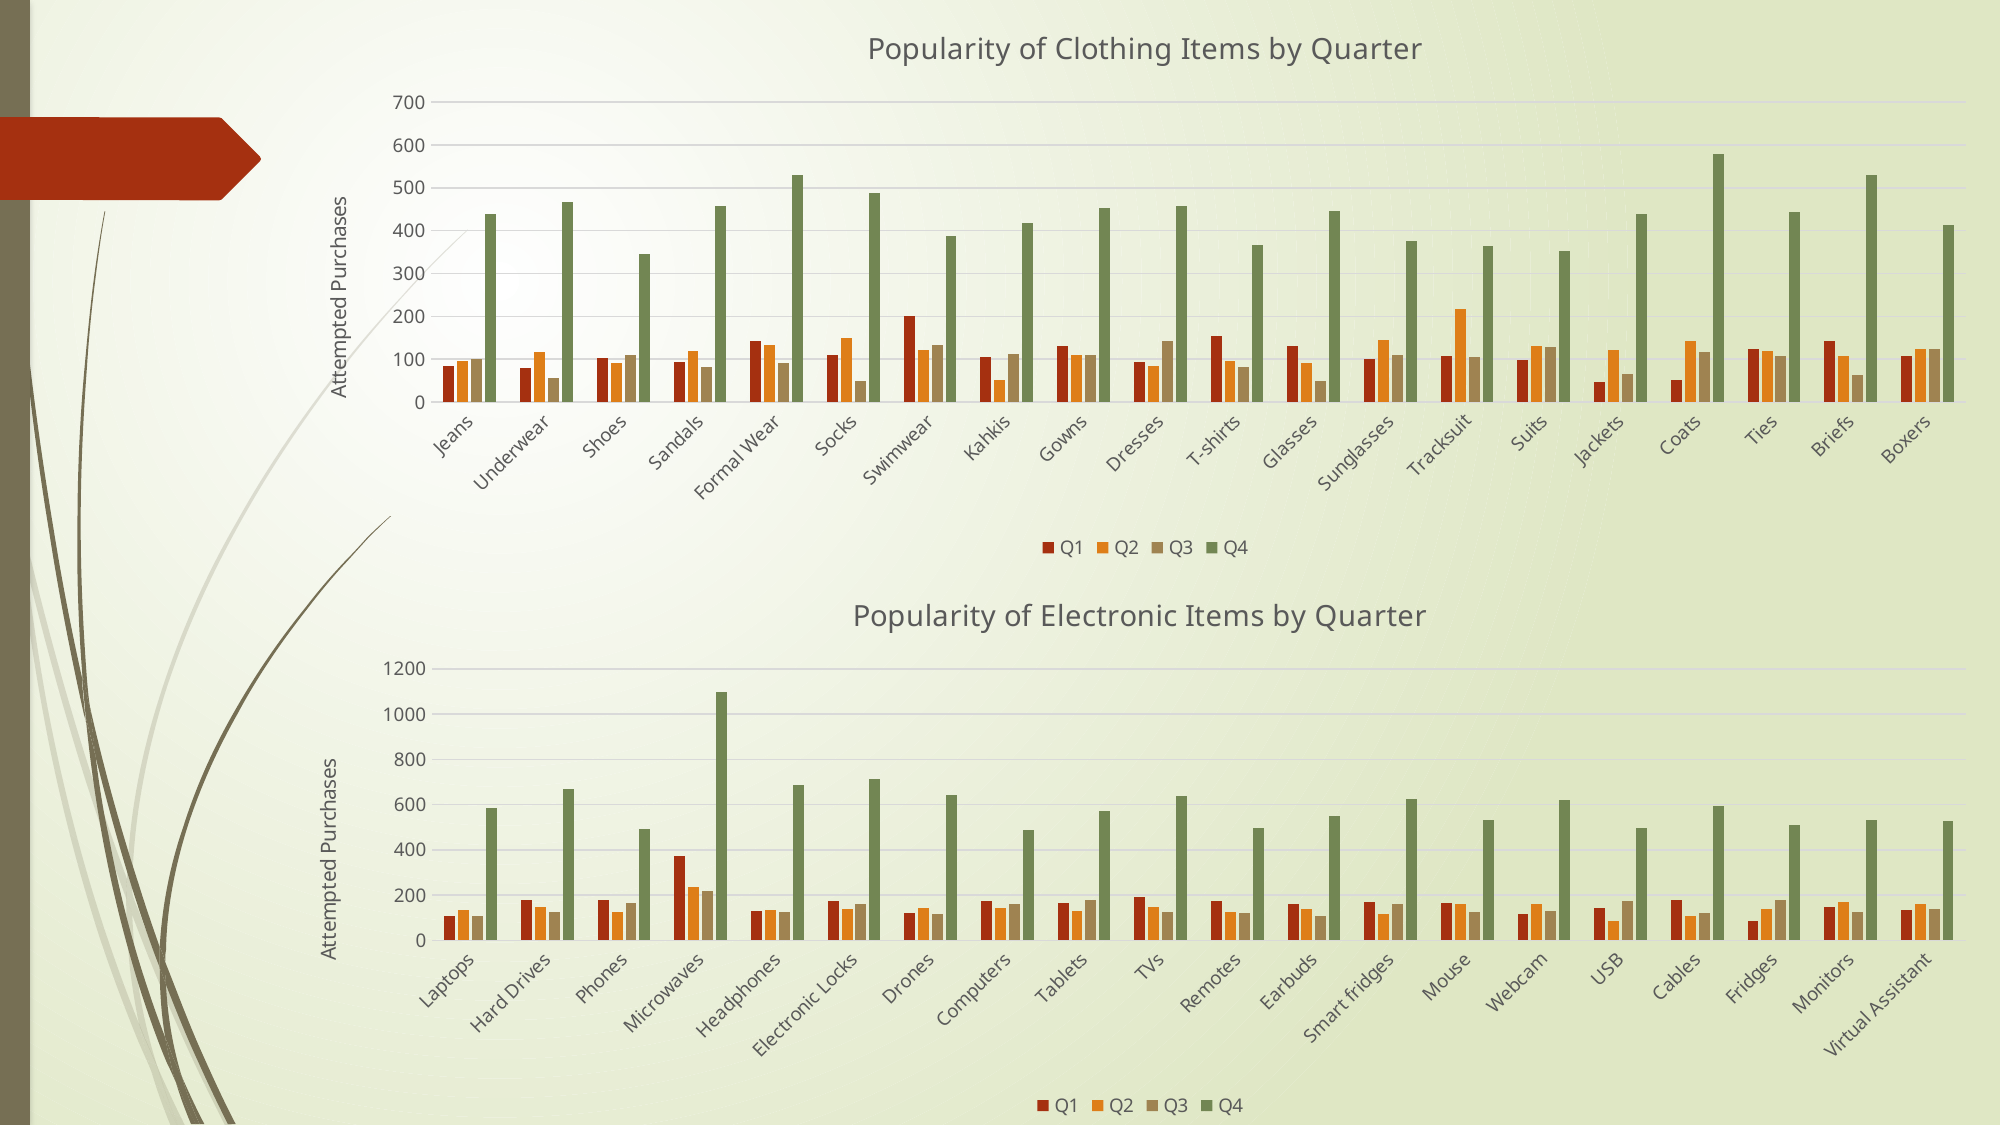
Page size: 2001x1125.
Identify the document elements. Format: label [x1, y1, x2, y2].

chart [280, 0, 2000, 1125]
